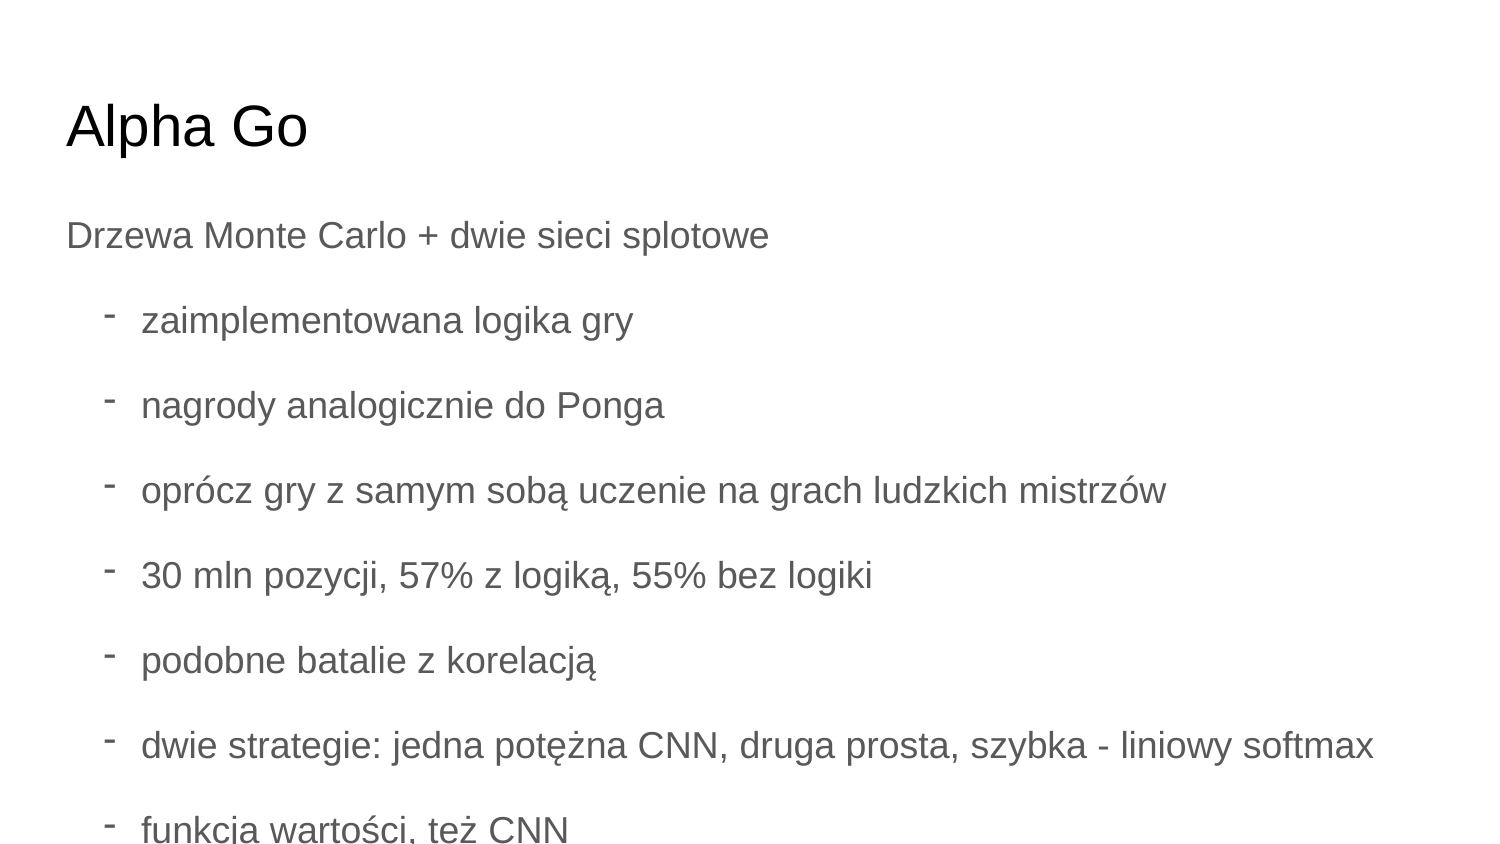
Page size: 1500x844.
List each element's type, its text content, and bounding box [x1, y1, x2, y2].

title Alpha Go [51, 72, 1449, 167]
list Drzewa Monte Carlo + dwie sieci splotowe zaimplementowana logika gry nagrody analogicznie do Ponga oprócz gry z samym sobą uczenie na grach ludzkich mistrzów 30 mln pozycji, 57% z logiką, 55% bez logiki podobne batalie z korelacją dwie strategie: jedna potężna CNN, druga prosta, szybka - liniowy softmax funkcja wartości, też CNN [51, 189, 1449, 750]
